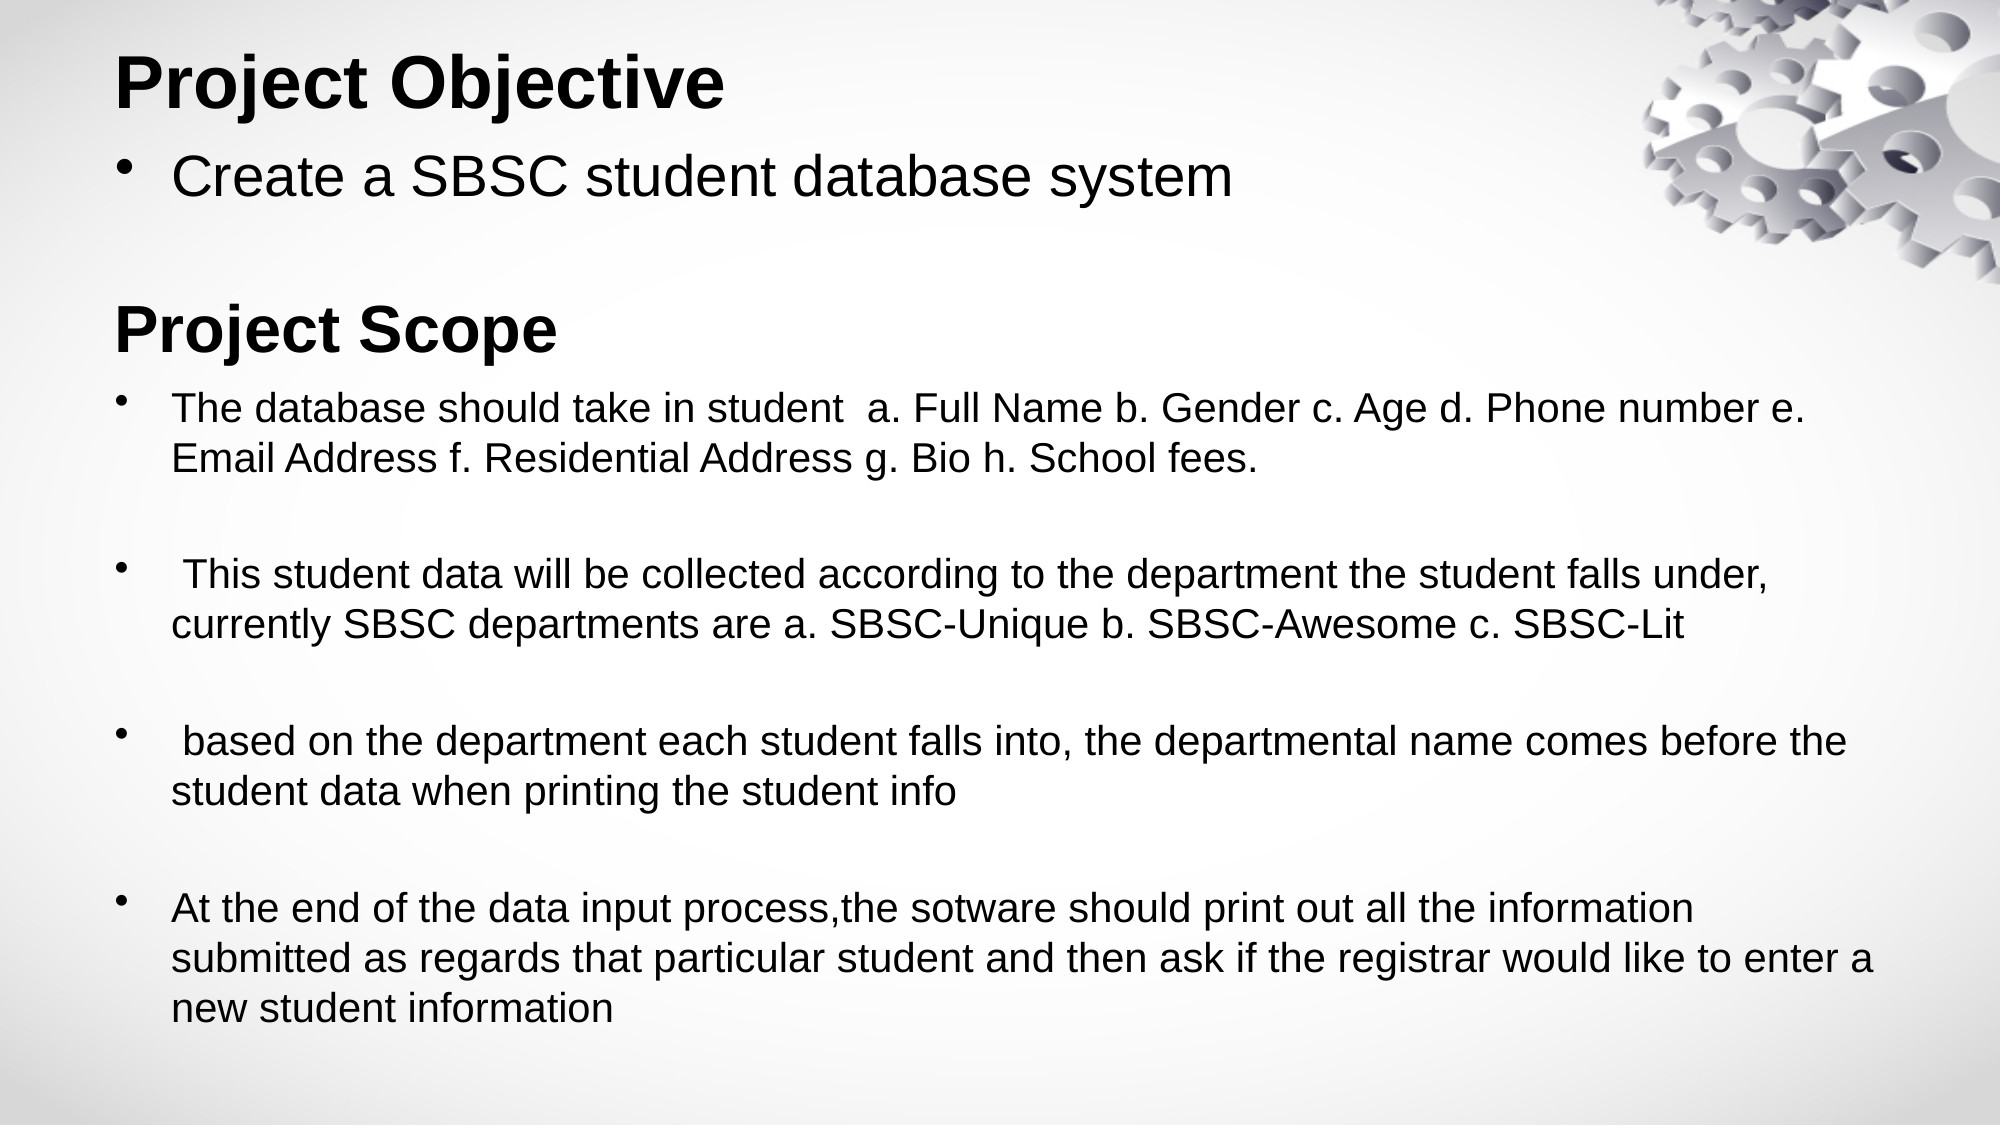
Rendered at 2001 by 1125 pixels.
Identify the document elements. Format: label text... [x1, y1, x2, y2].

text_box The database should take in student a. Full Name b. Gender c. Age d. Phone number e. Email Address f. Residential Address g. Bio h. School fees. This student data will be collected according to the department the student falls under, currently SBSC departments are a. SBSC-Unique b. SBSC-Awesome c. SBSC-Lit based on the department each student falls into, the departmental name comes before the student data when printing the student info At the end of the data input process,the sotware should print out all the information submitted as regards that particular student and then ask if the registrar would like to enter a new student information [99, 373, 1900, 1013]
title Project Objective [99, 30, 1901, 127]
text_box Project Scope [99, 277, 1900, 373]
picture [0, 0, 2000, 1125]
list Create a SBSC student database system [99, 130, 1901, 278]
